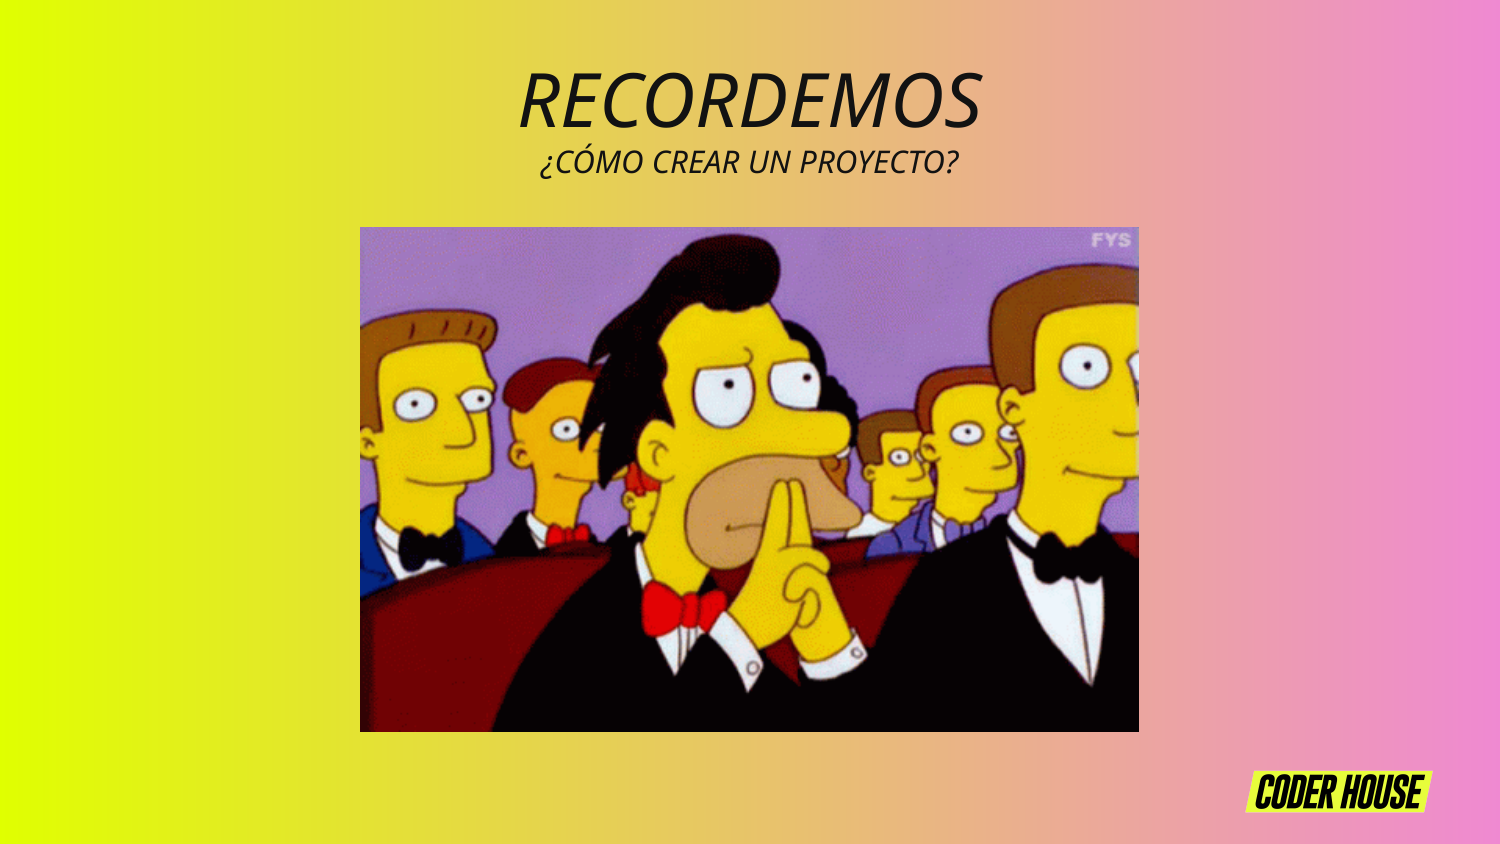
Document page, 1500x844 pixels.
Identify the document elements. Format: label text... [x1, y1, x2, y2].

picture [1241, 764, 1437, 819]
picture [360, 226, 1140, 733]
text_box RECORDEMOS ¿CÓMO CREAR UN PROYECTO? [229, 34, 1271, 197]
